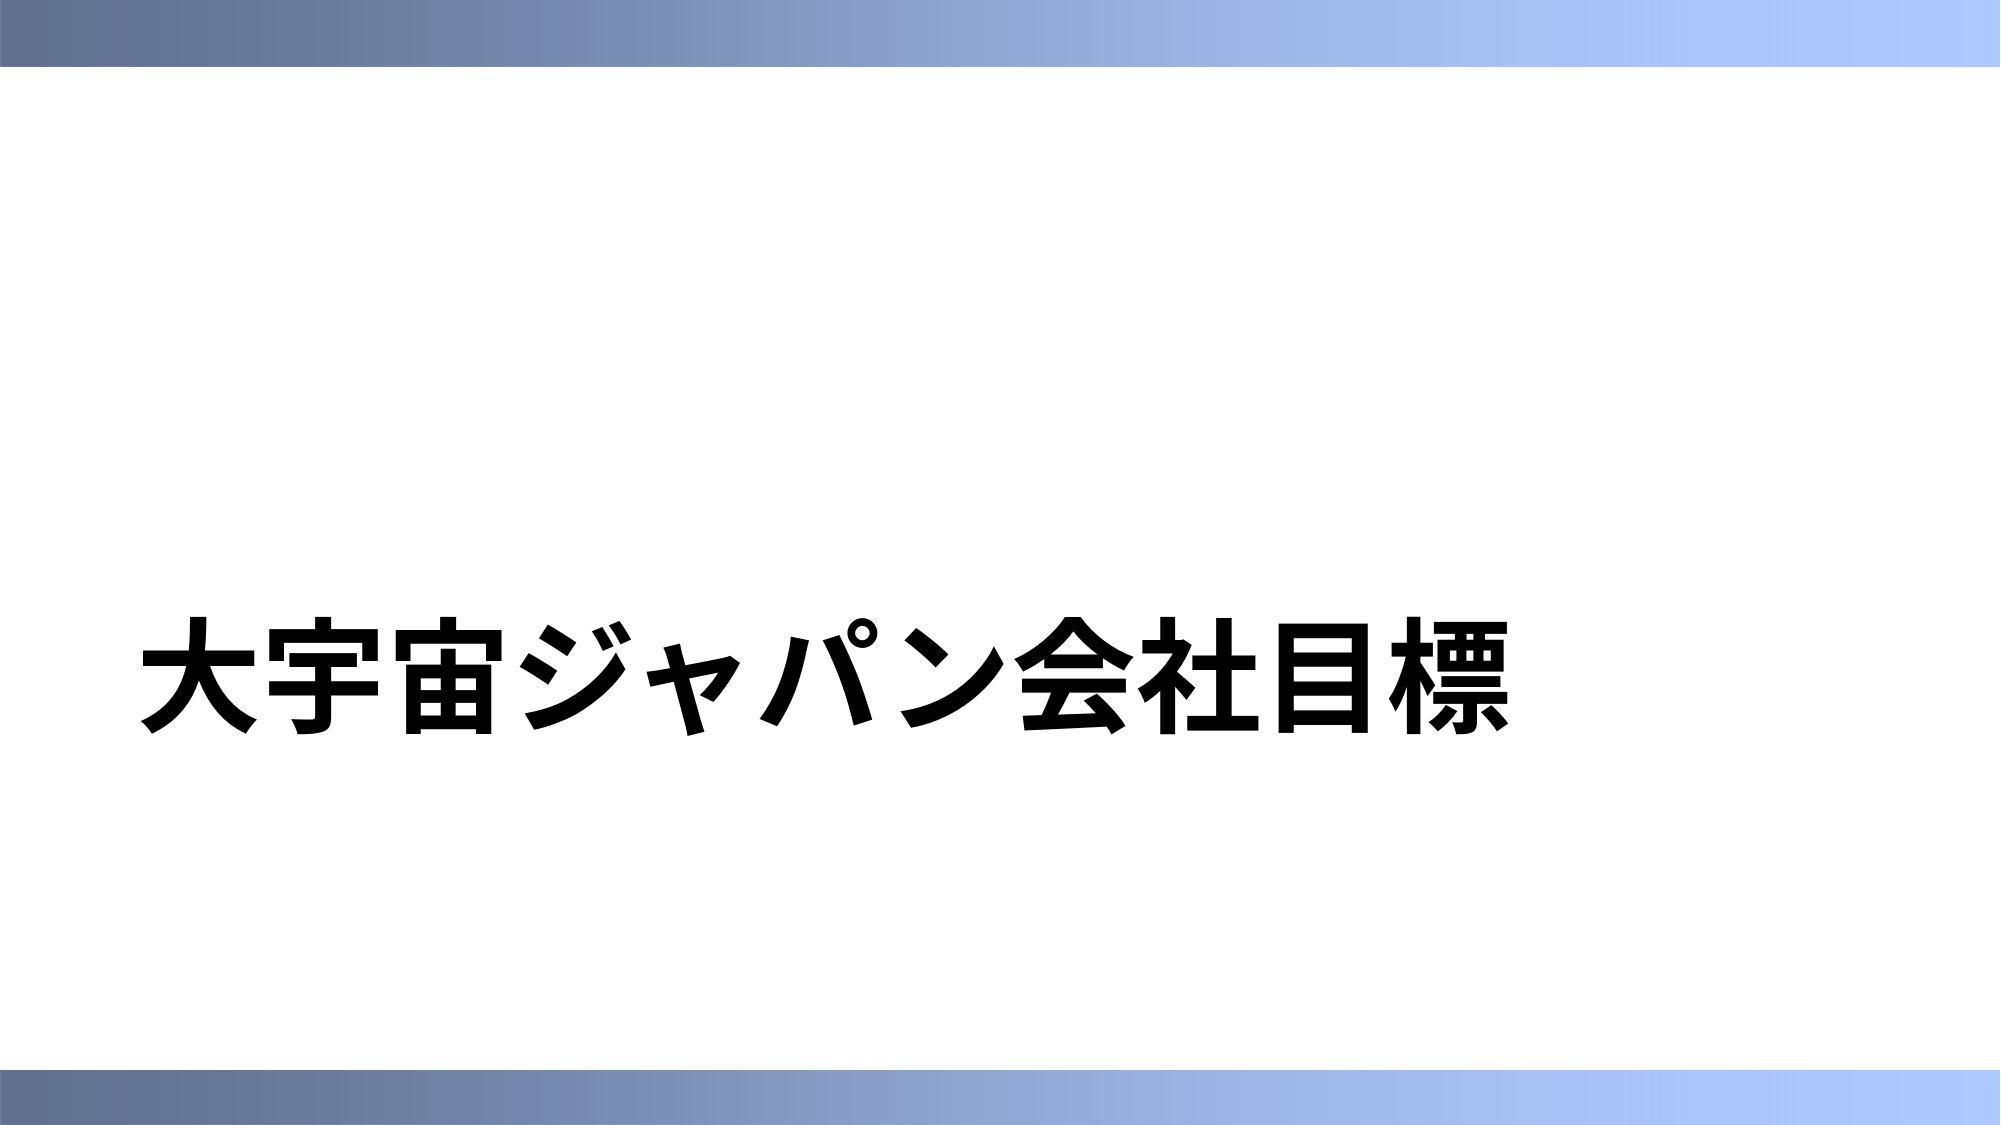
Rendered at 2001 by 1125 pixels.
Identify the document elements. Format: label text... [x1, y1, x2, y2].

title 大宇宙ジャパン会社目標 [136, 596, 1862, 749]
